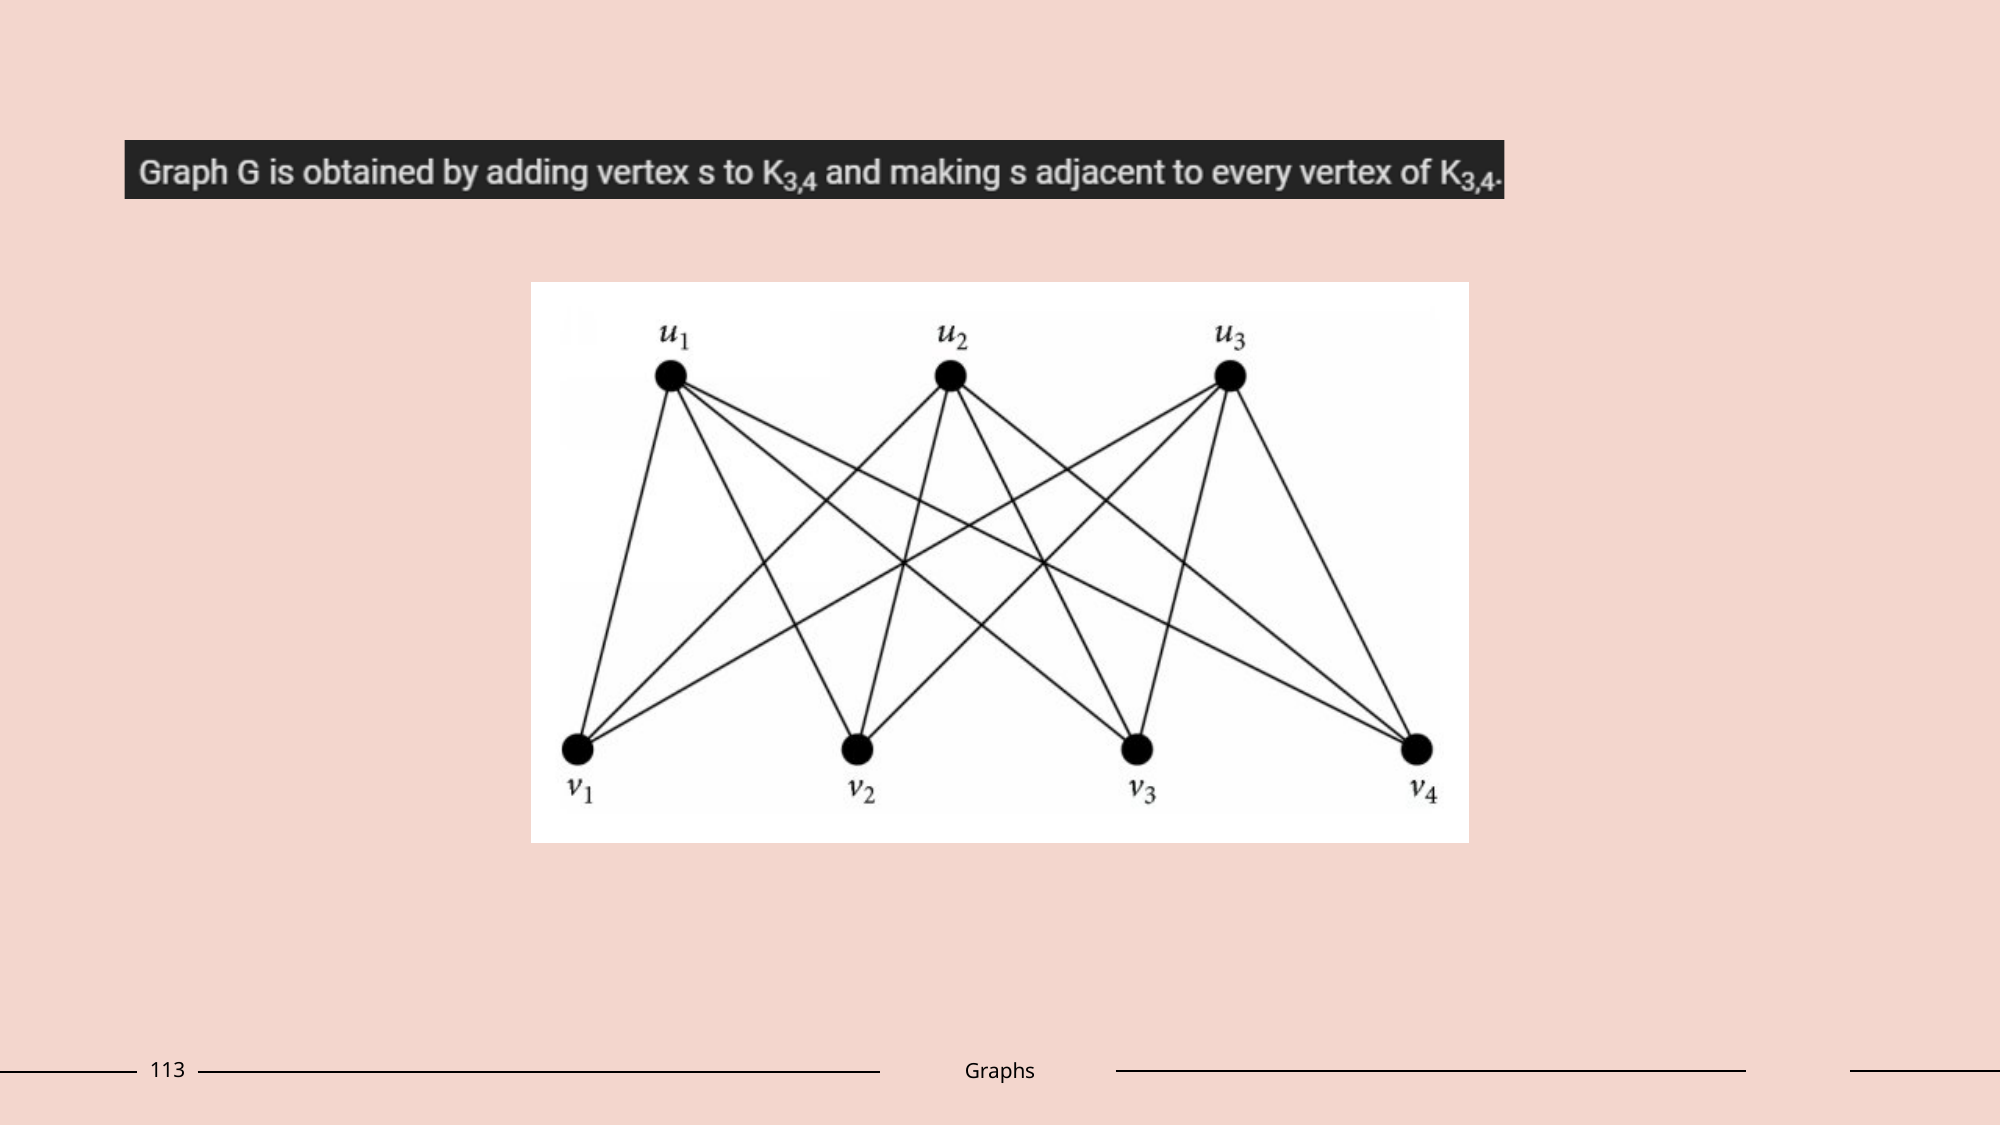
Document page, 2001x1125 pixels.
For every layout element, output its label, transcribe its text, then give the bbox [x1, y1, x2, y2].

picture [124, 140, 1505, 199]
picture [531, 282, 1469, 843]
footer Graphs [879, 1050, 1120, 1091]
slide_number 113 [137, 1050, 198, 1091]
